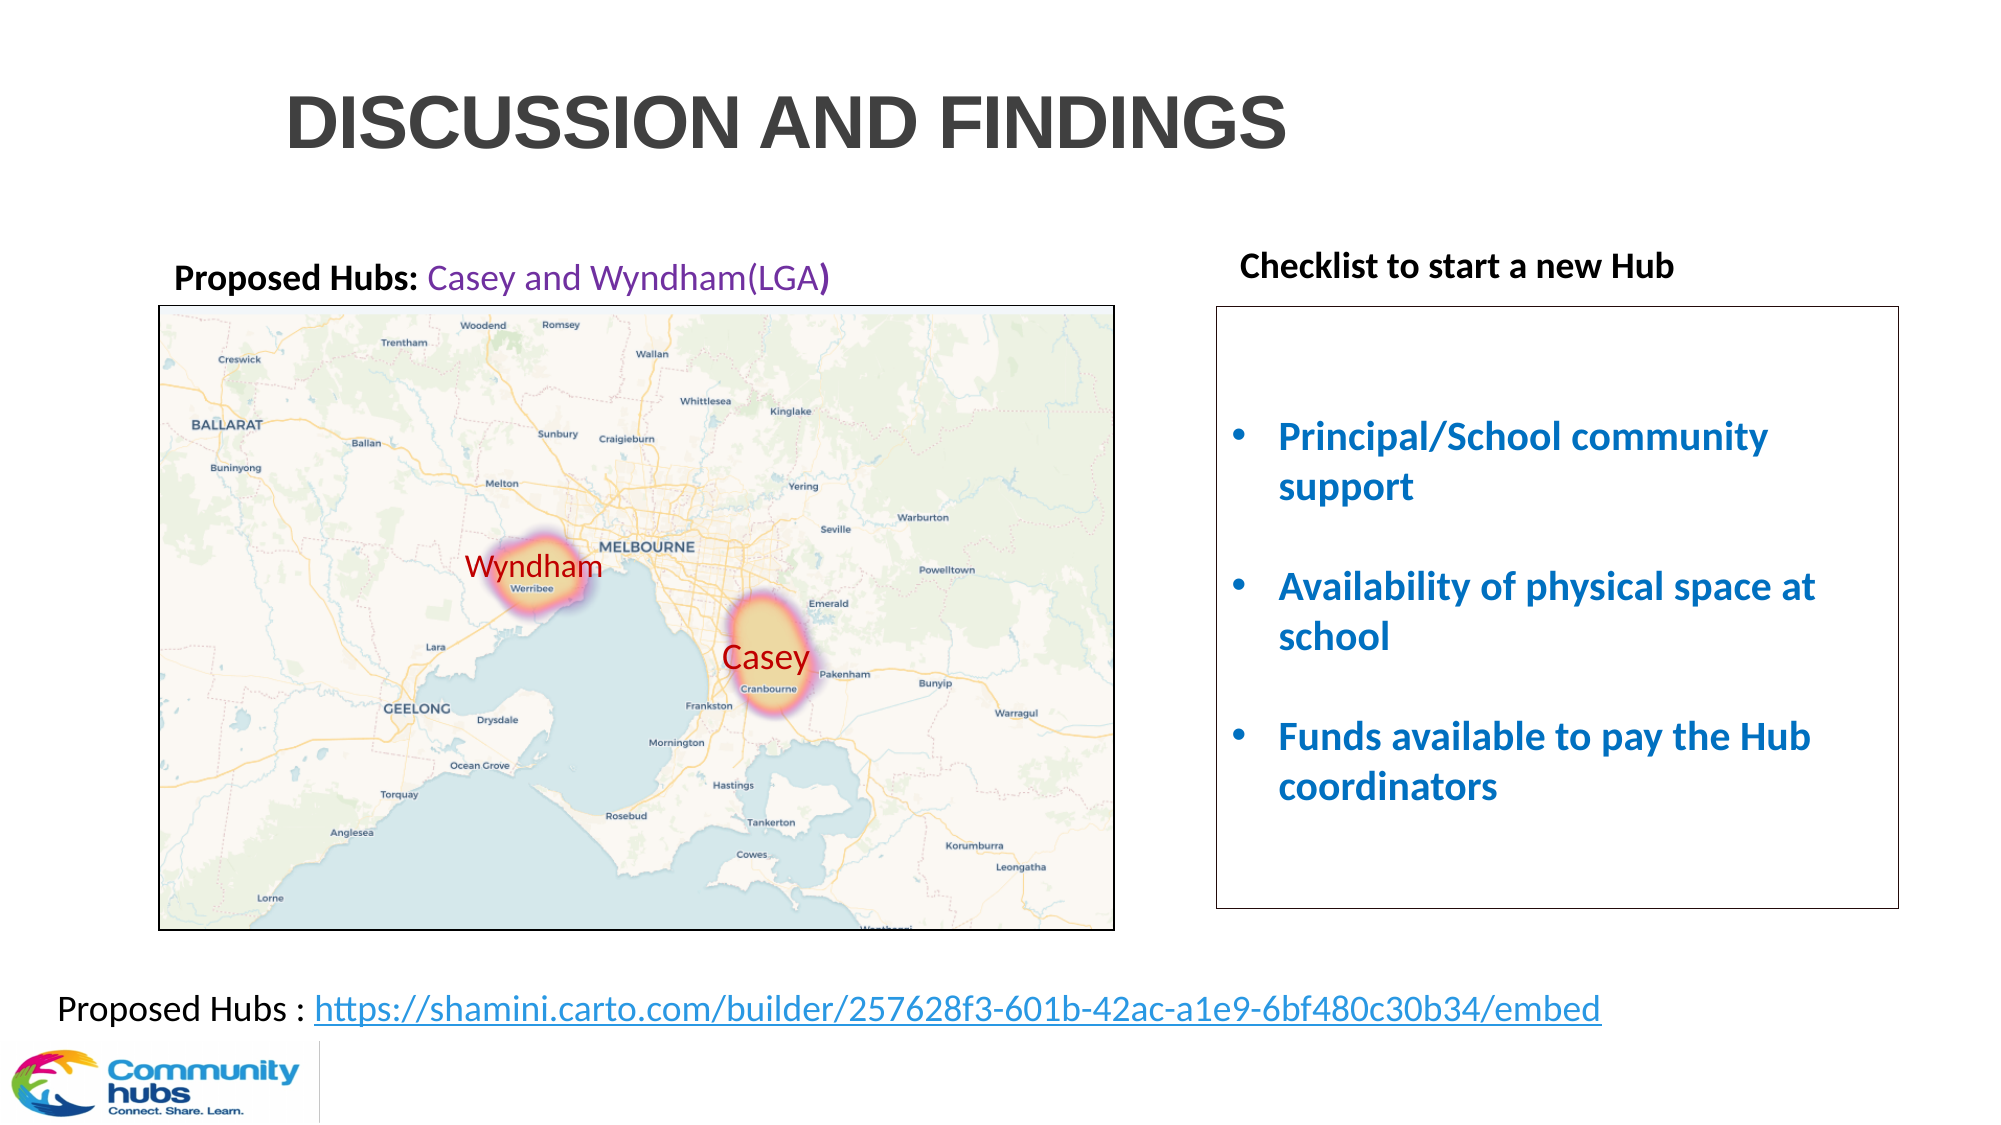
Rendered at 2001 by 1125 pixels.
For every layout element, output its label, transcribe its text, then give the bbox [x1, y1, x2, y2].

text_box Proposed Hubs: Casey and Wyndham(LGA) [159, 245, 1114, 304]
text_box Principal/School community support Availability of physical space at school Funds available to pay the Hub coordinators [1216, 306, 1899, 909]
text_box DISCUSSION AND FINDINGS [271, 80, 1674, 234]
picture [0, 1040, 320, 1124]
text_box Checklist to start a new Hub [1216, 233, 1853, 294]
text_box Proposed Hubs : https://shamini.carto.com/builder/257628f3-601b-42ac-a1e9-6bf480c30b34/embed [42, 976, 1971, 1036]
picture [159, 305, 1114, 930]
